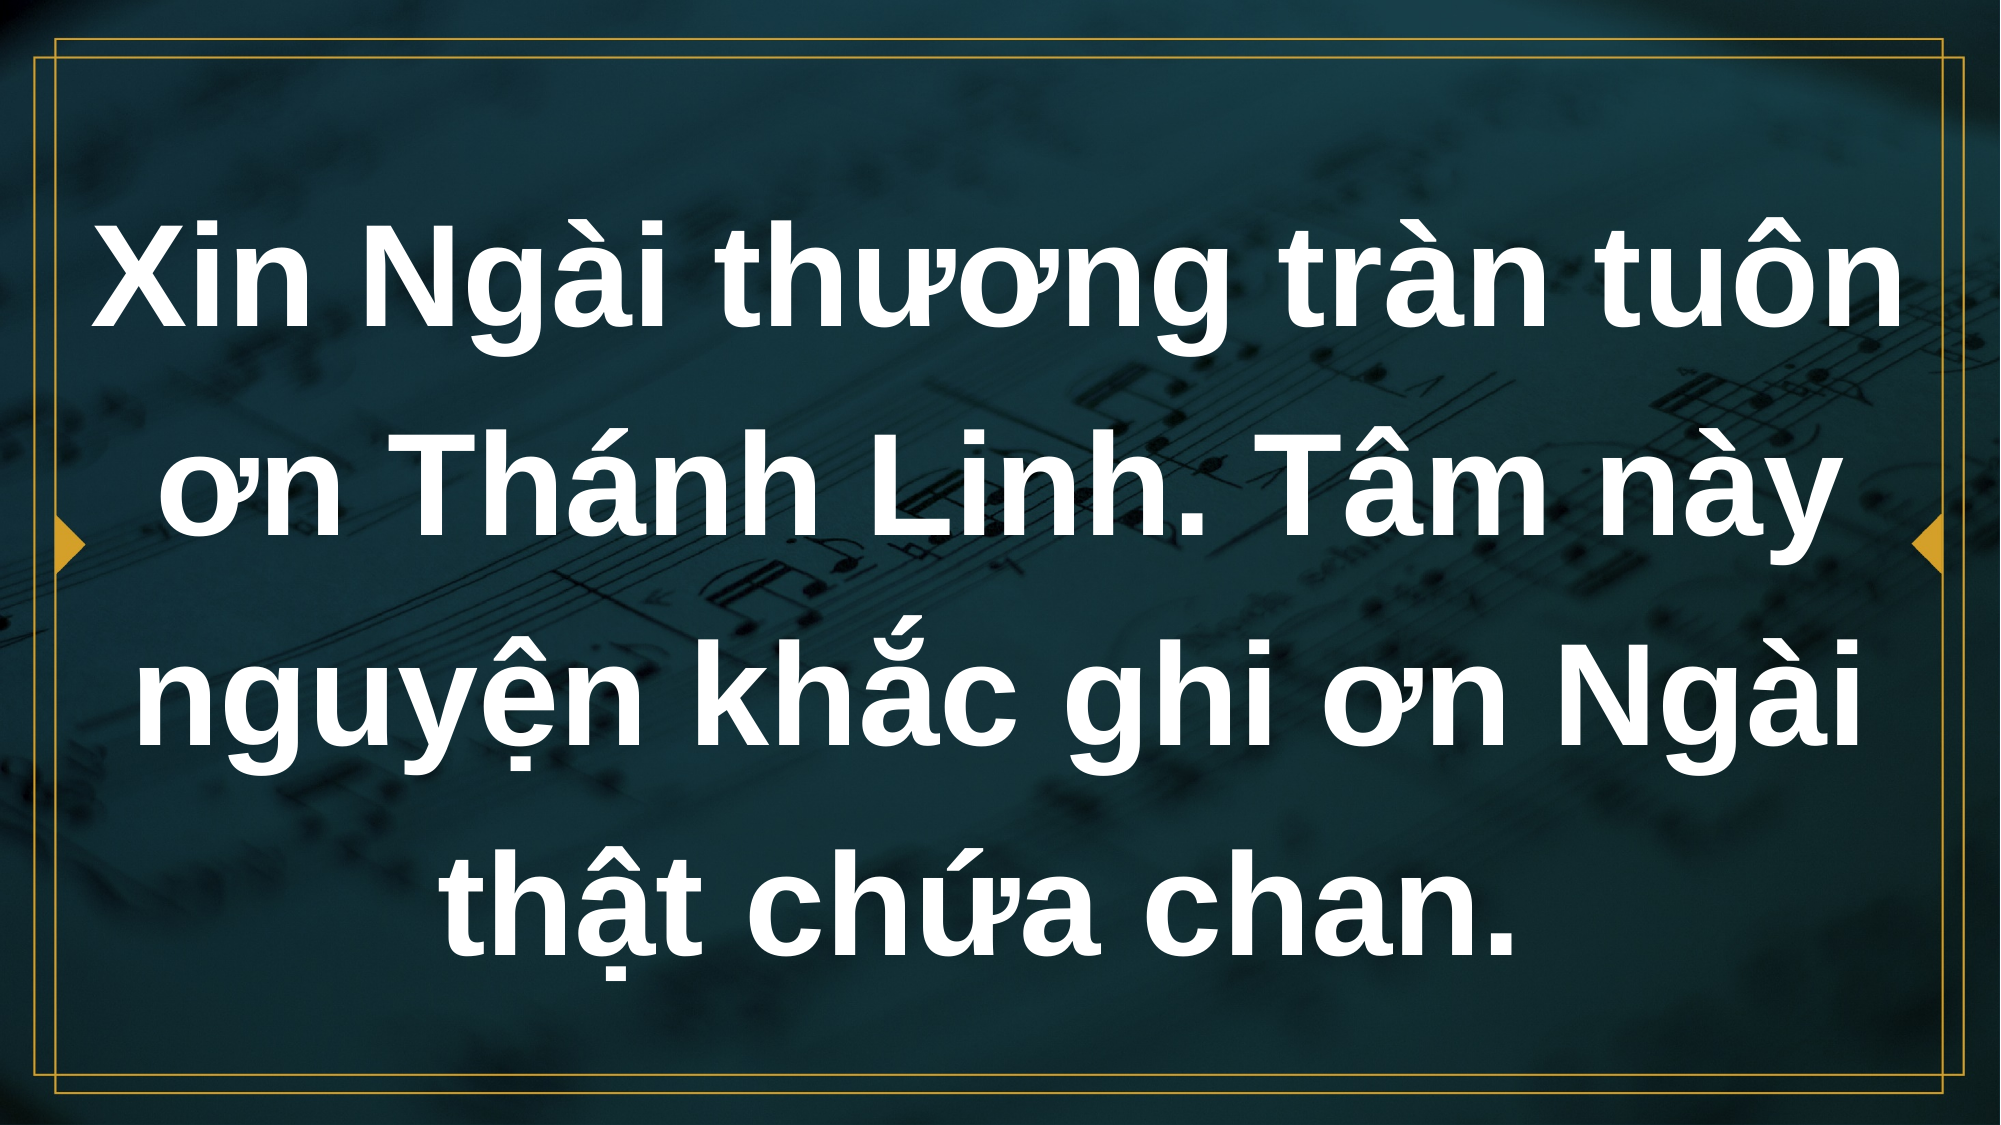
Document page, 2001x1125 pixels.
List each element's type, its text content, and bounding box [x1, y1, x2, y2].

picture [0, 0, 2000, 1125]
title Xin Ngài thương tràn tuôn ơn Thánh Linh. Tâm này nguyện khắc ghi ơn Ngài thật chứa chan. [55, 53, 1945, 1077]
